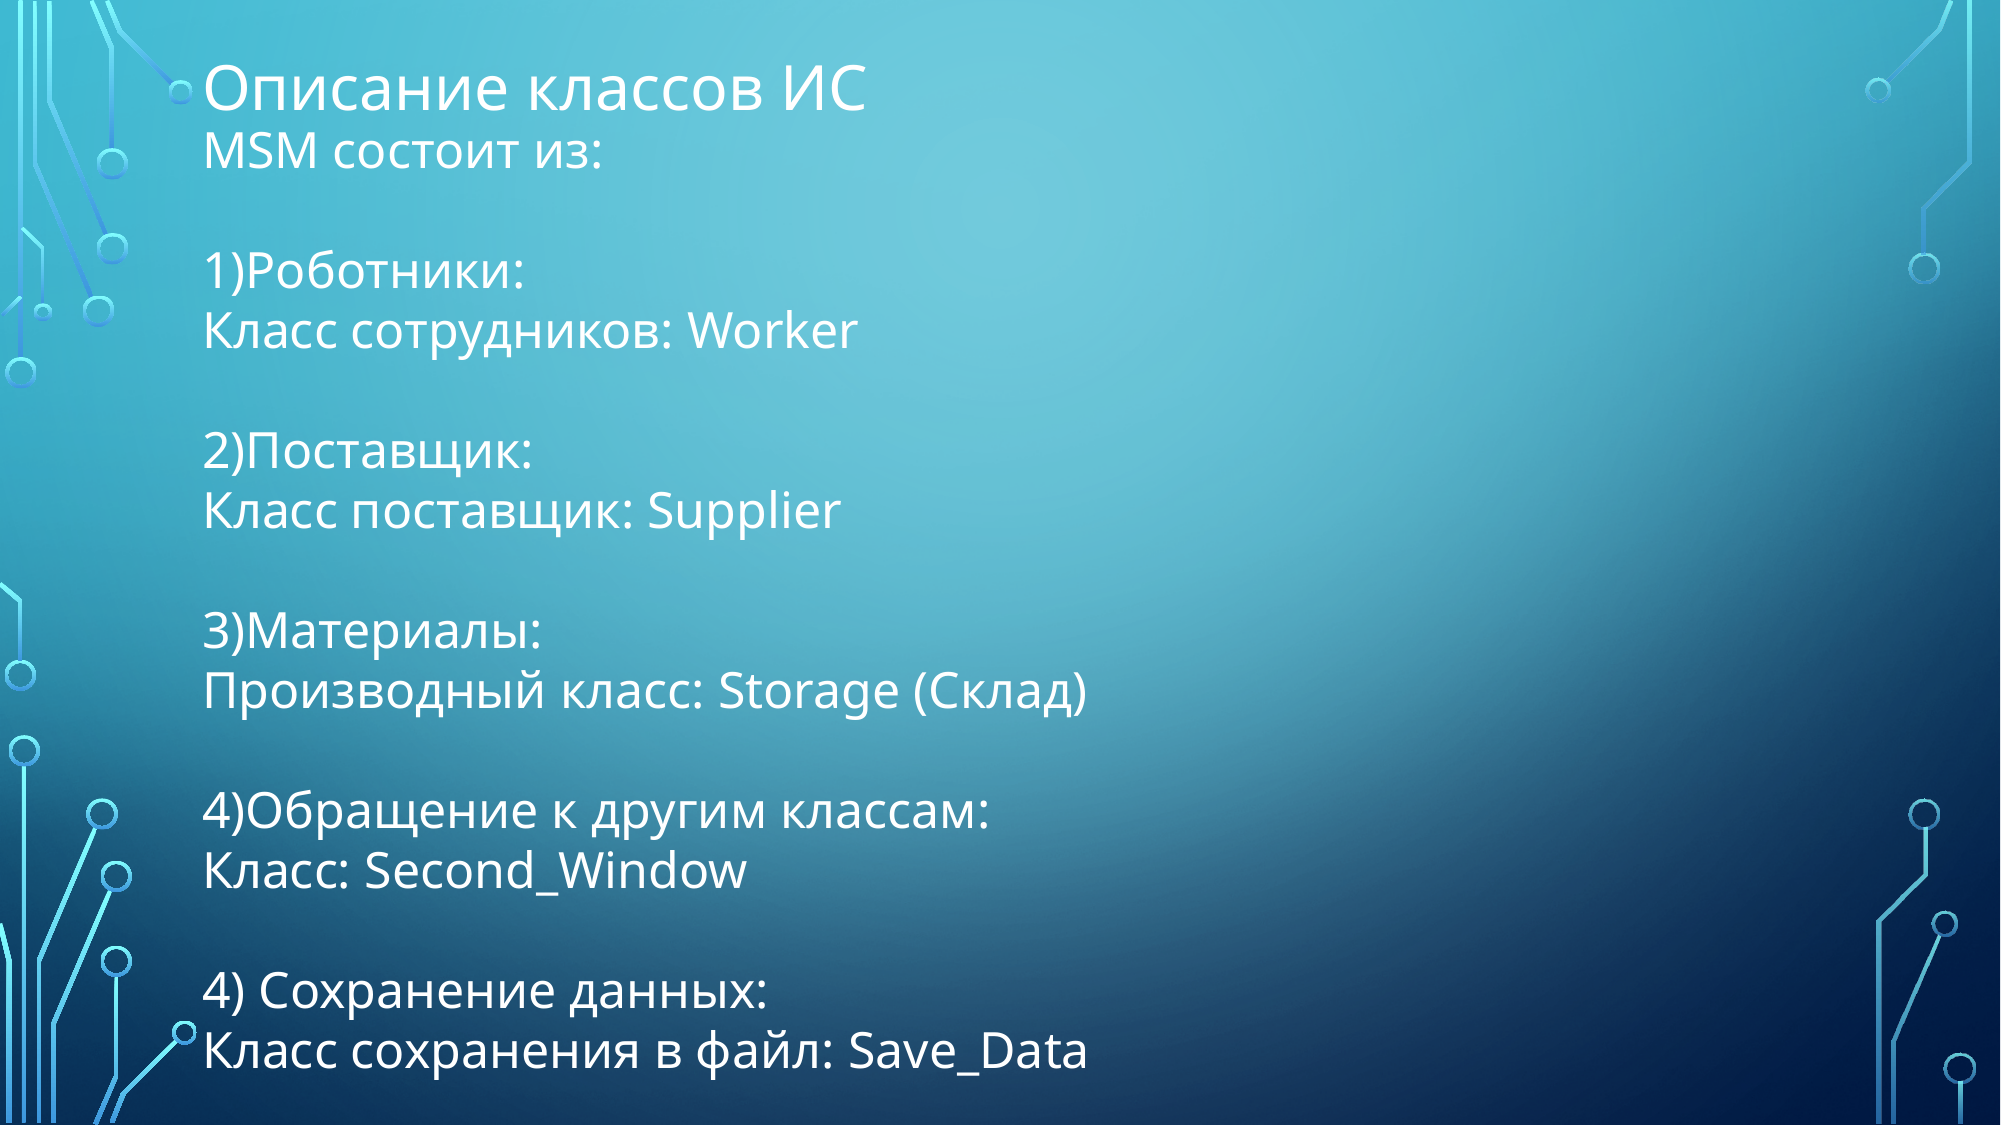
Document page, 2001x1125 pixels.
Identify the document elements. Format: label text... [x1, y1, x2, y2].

text_box MSM состоит из: 1)Роботники: Класс сотрудников: Worker 2)Поставщик: Класс поставщик: Supplier 3)Материалы: Производный класс: Storage (Склад) 4)Обращение к другим классам: Класс: Second_Window 4) Сохранение данных: Класс сохранения в файл: Save_Data [187, 110, 1813, 1086]
text_box Описание классов ИС [187, 40, 1813, 110]
